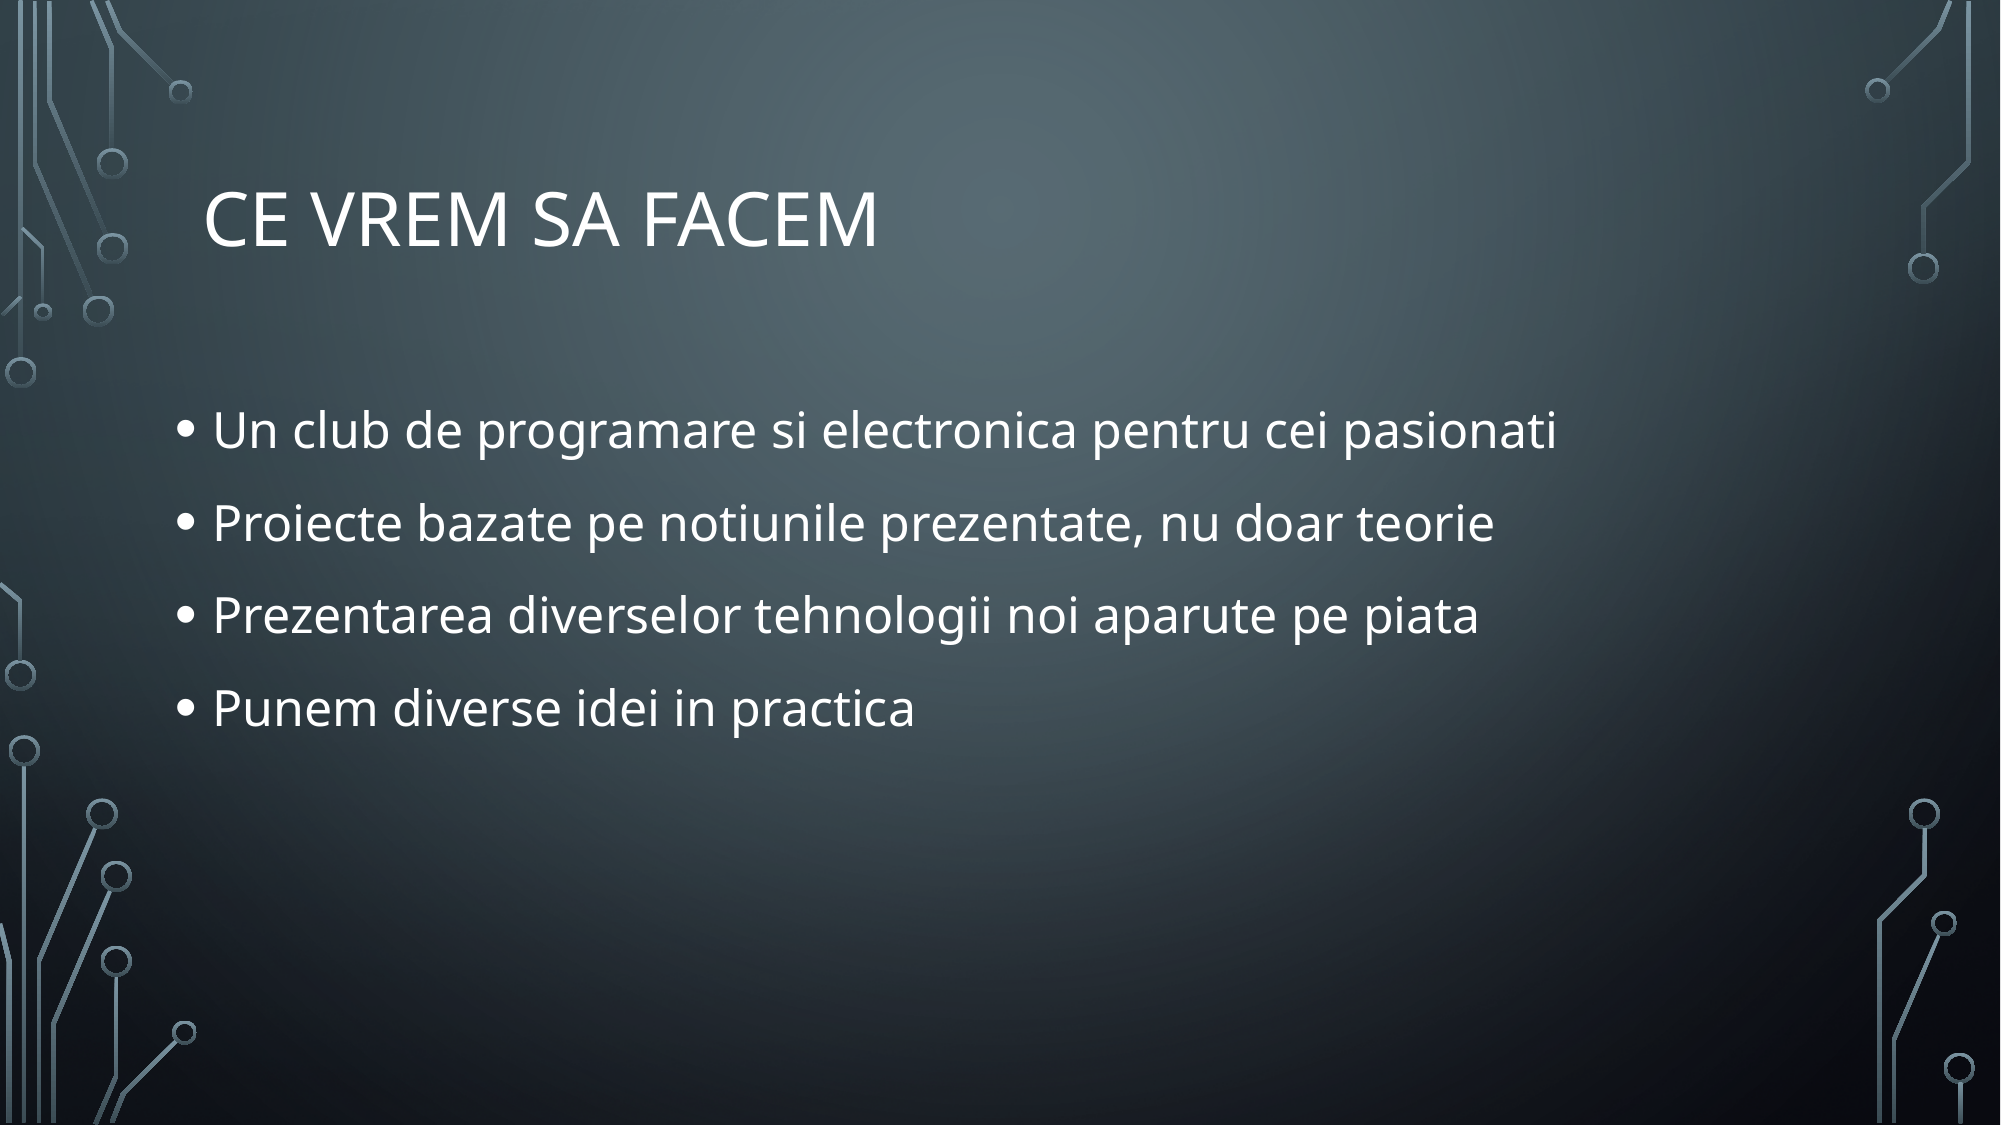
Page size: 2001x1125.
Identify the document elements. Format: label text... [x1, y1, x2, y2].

title Ce vrem sa facem [187, 101, 1813, 344]
list Un club de programare si electronica pentru cei pasionati Proiecte bazate pe notiunile prezentate, nu doar teorie Prezentarea diverselor tehnologii noi aparute pe piata Punem diverse idei in practica [159, 378, 1785, 960]
